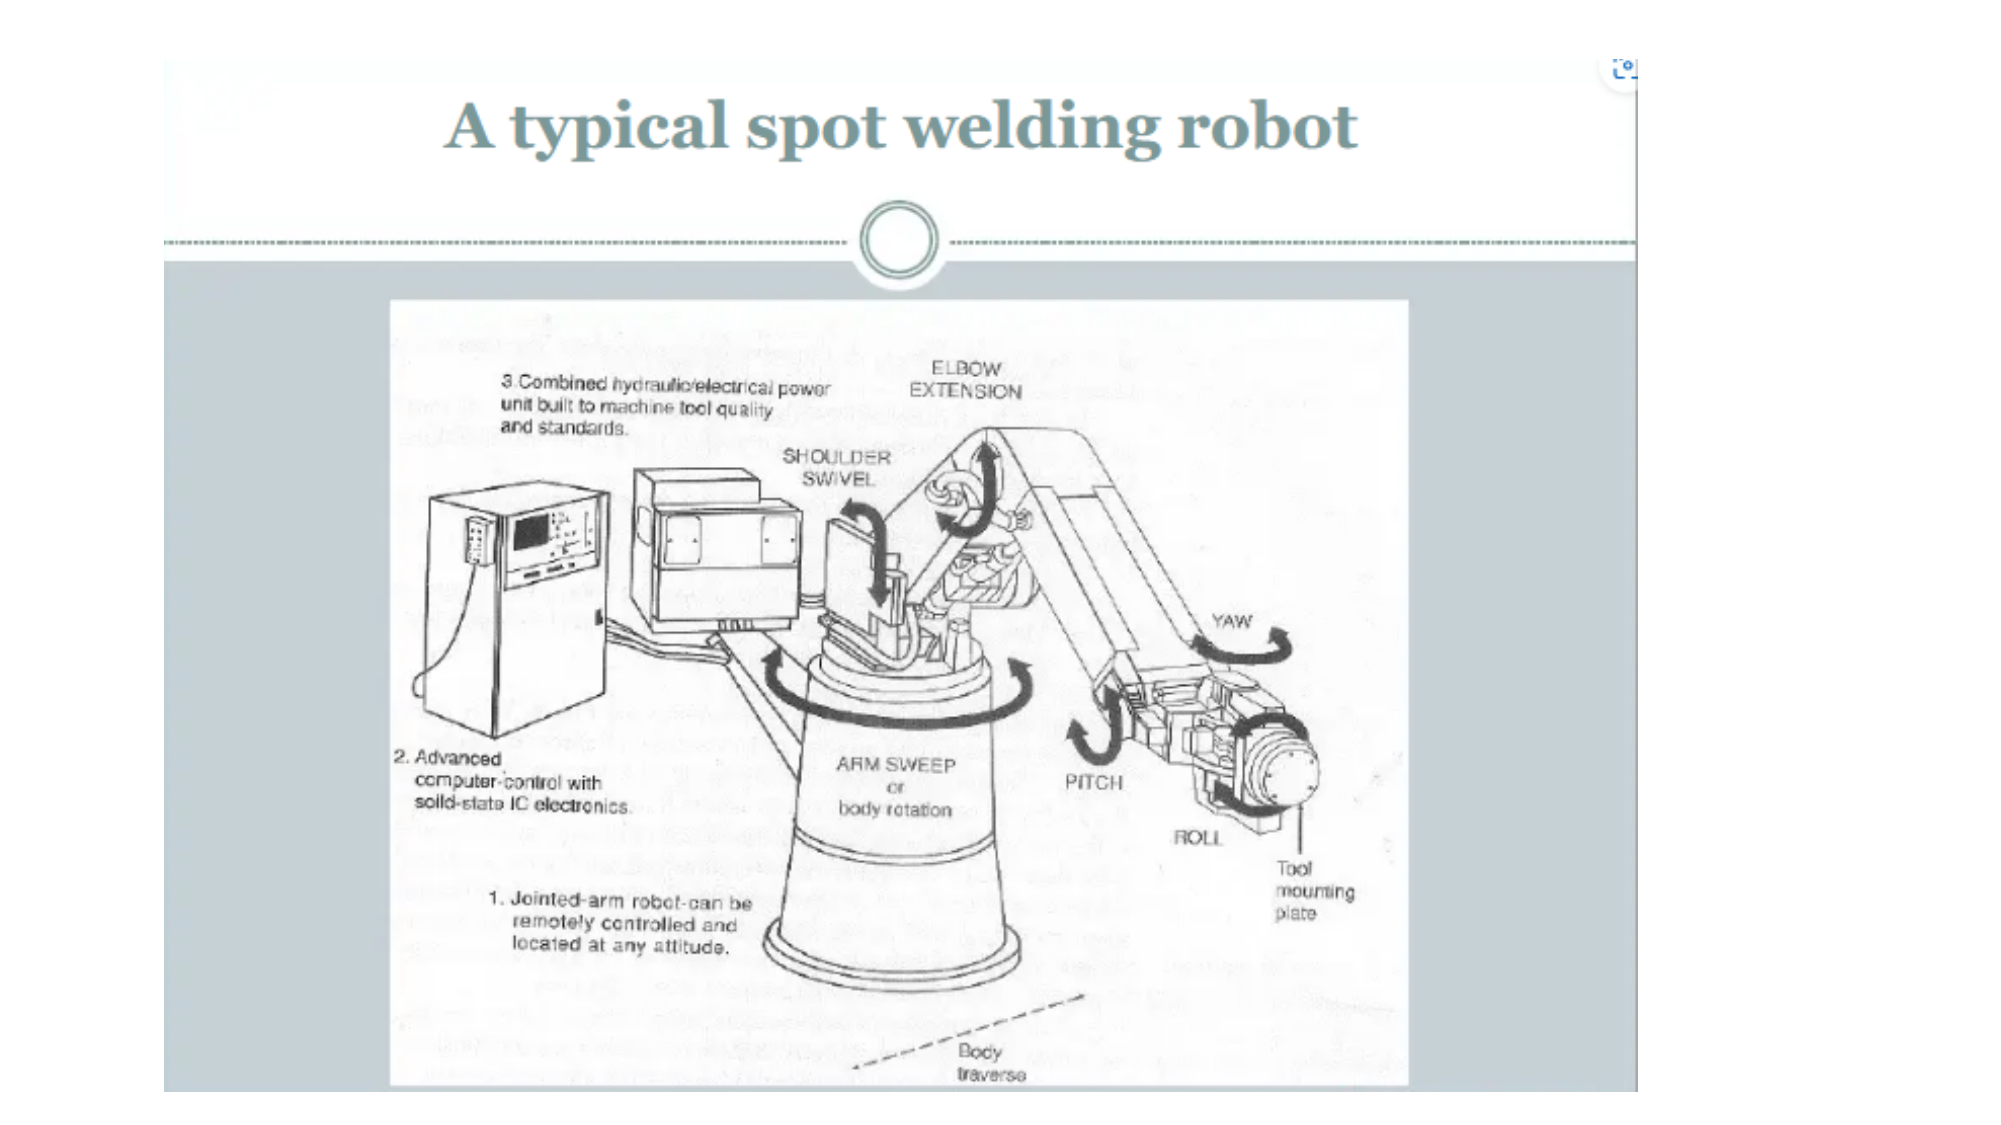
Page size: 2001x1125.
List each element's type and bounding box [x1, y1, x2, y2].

list [164, 59, 1638, 1092]
